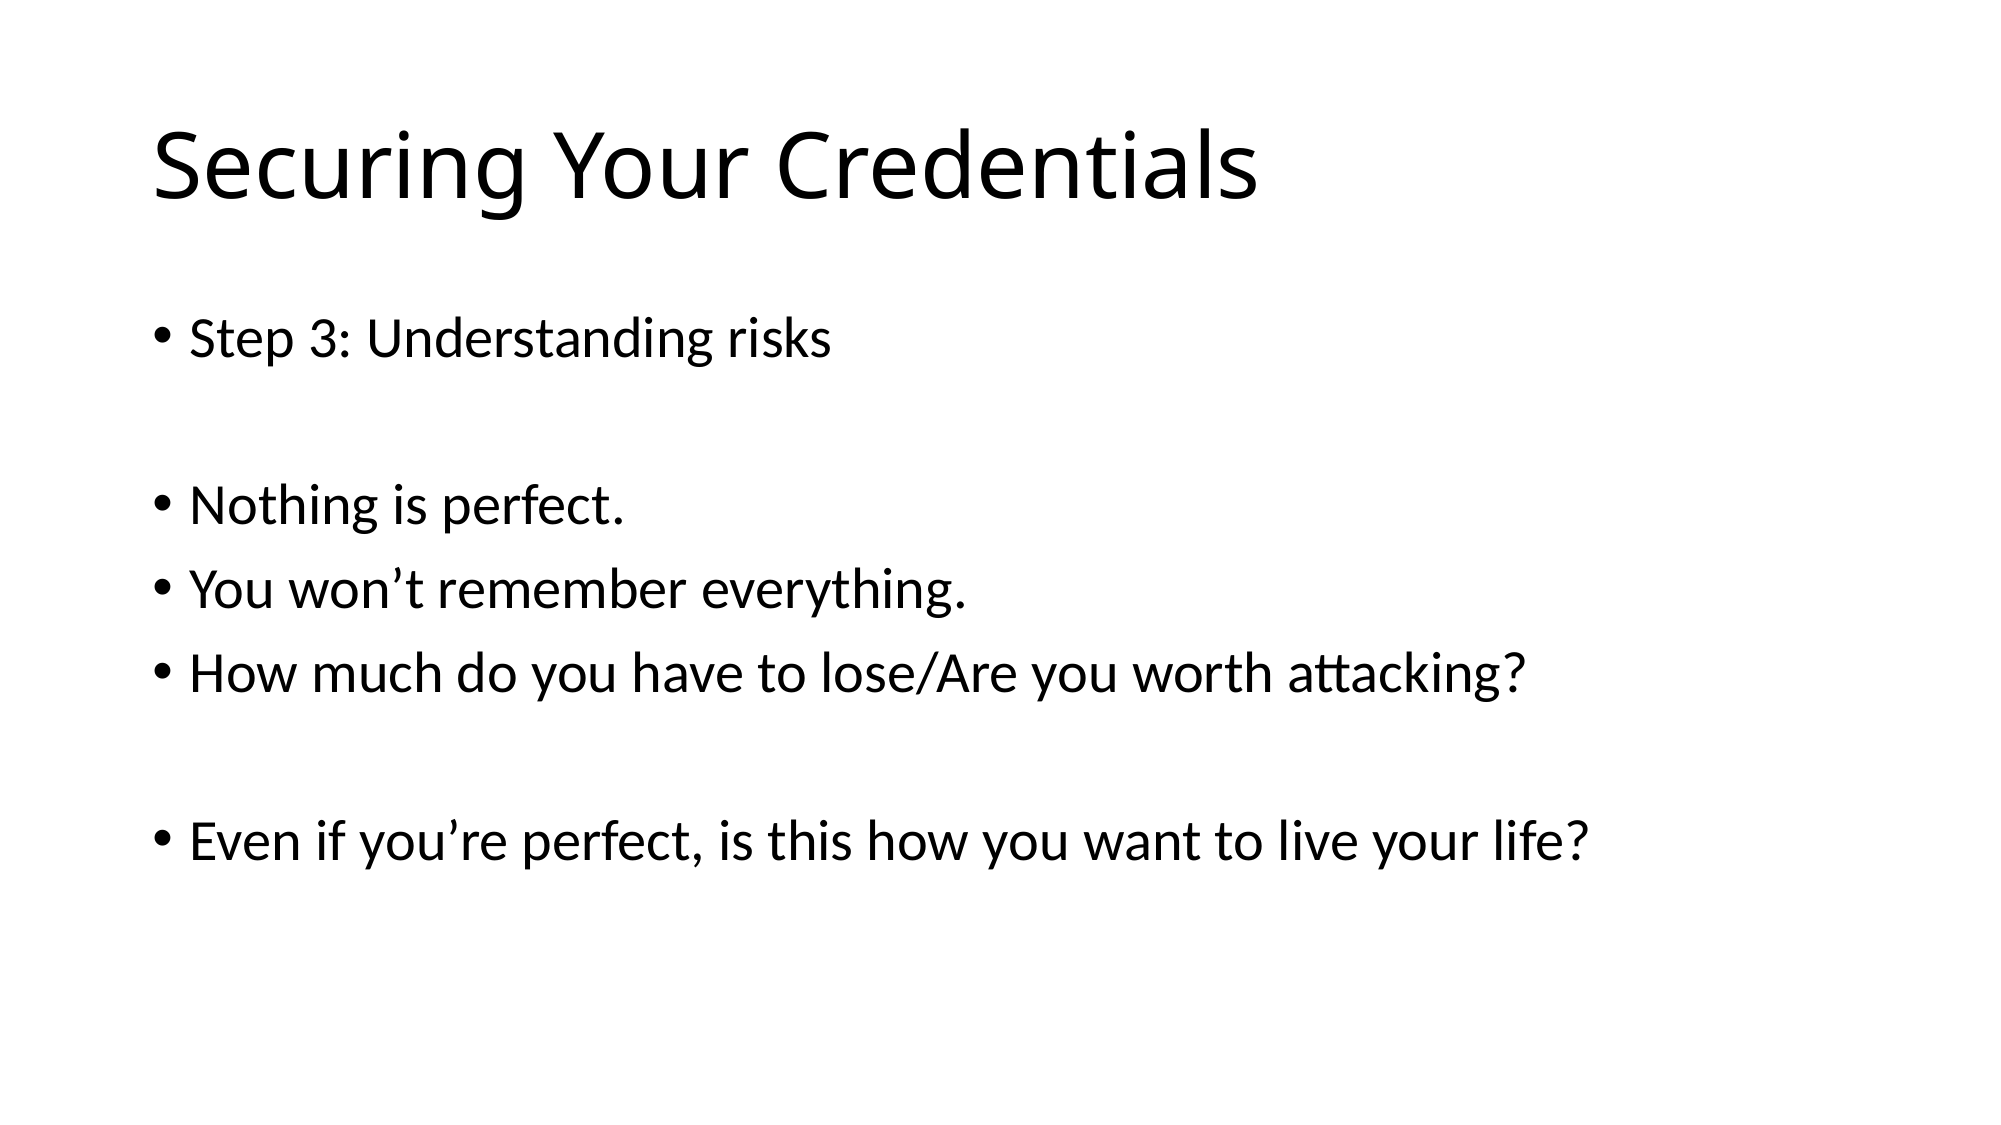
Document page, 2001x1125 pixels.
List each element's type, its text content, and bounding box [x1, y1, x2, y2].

title Securing Your Credentials [137, 59, 1863, 278]
list Step 3: Understanding risks Nothing is perfect. You won’t remember everything. How much do you have to lose/Are you worth attacking? Even if you’re perfect, is this how you want to live your life? [137, 299, 1863, 1014]
